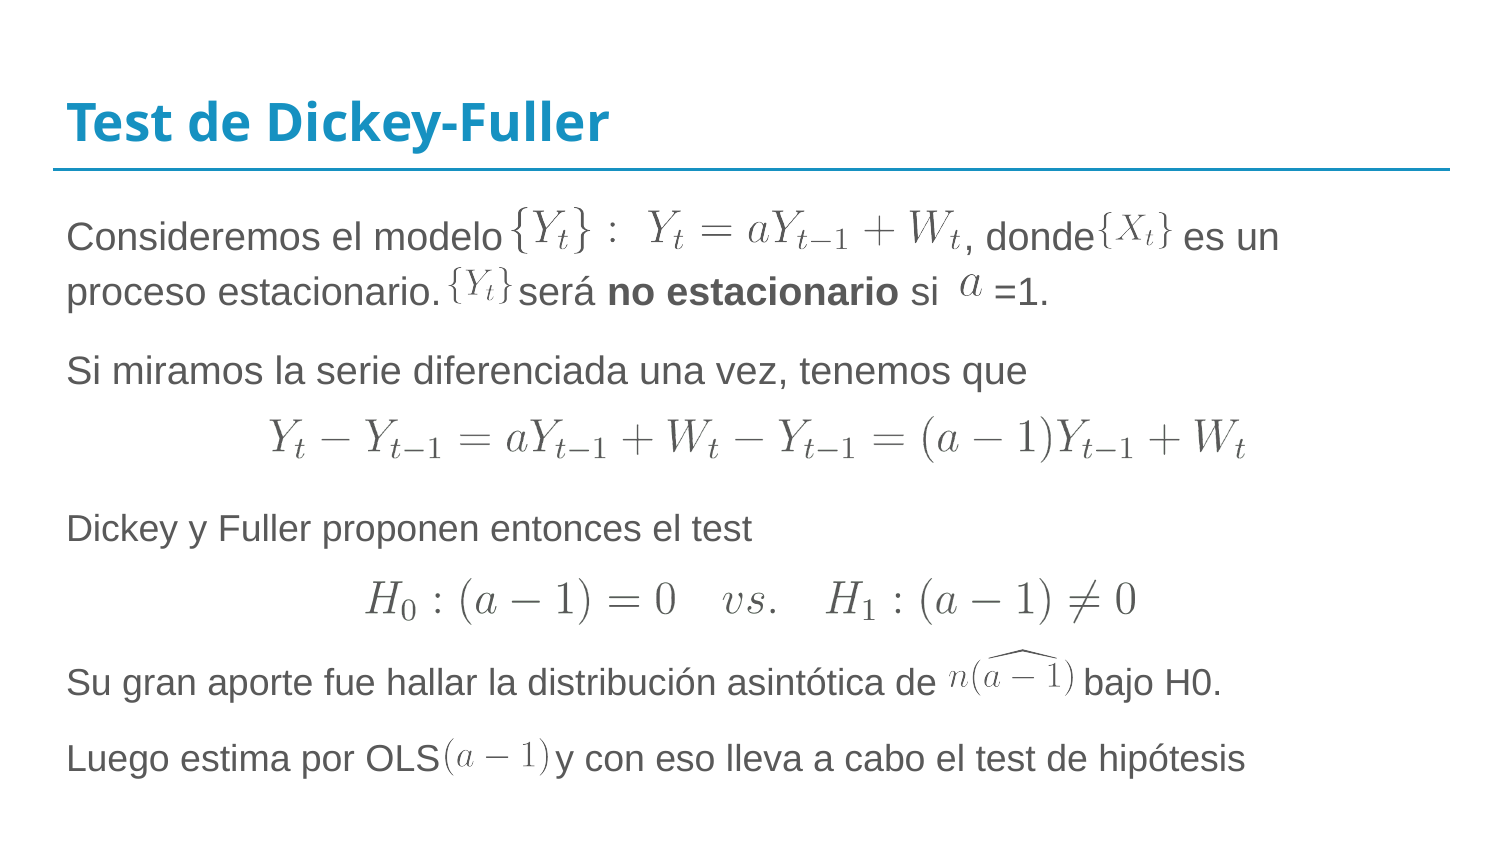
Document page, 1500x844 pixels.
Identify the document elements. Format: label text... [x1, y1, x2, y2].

picture [948, 648, 1074, 696]
list Consideremos el modelo , donde es un proceso estacionario. será no estacionario si =1. Si miramos la serie diferenciada una vez, tenemos que Dickey y Fuller proponen entonces el test Su gran aporte fue hallar la distribución asintótica de bajo H0. Luego estima por OLS y con eso lleva a cabo el test de hipótesis [51, 189, 1449, 750]
picture [511, 207, 961, 254]
picture [448, 266, 513, 305]
picture [1098, 211, 1172, 250]
picture [365, 578, 1135, 625]
picture [269, 416, 1245, 463]
picture [445, 738, 549, 776]
title Test de Dickey-Fuller [51, 72, 1449, 167]
picture [959, 274, 982, 297]
